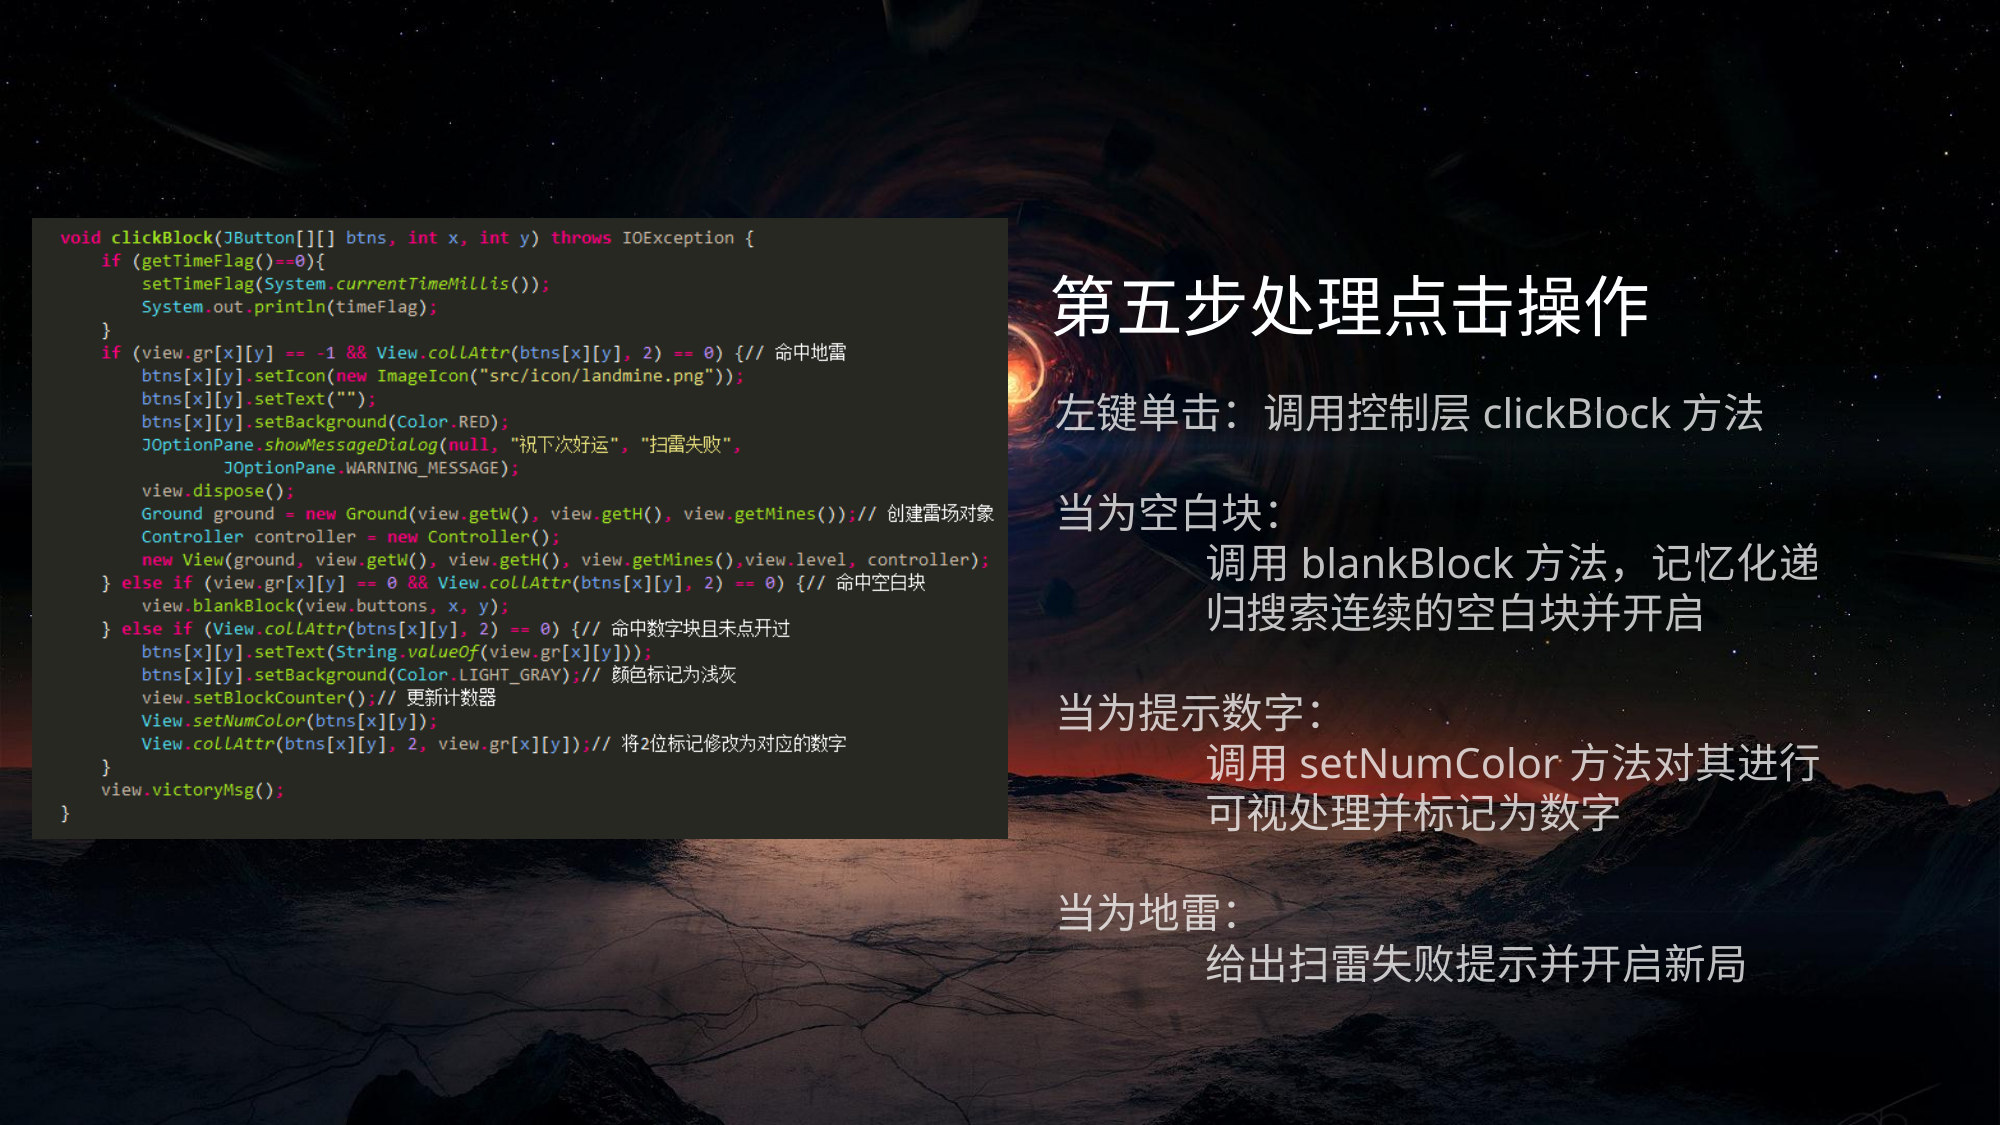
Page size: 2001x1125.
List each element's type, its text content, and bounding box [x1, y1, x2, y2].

picture [0, 0, 2000, 1125]
text_box 第五步处理点击操作 [1034, 257, 1836, 353]
text_box 左键单击：调用控制层clickBlock方法 当为空白块： 调用blankBlock方法，记忆化递 归搜索连续的空白块并开启 当为提示数字： 调用setNumColor方法对其进行 可视处理并标记为数字 当为地雷： 给出扫雷失败提示并开启新局 [1040, 379, 1836, 995]
